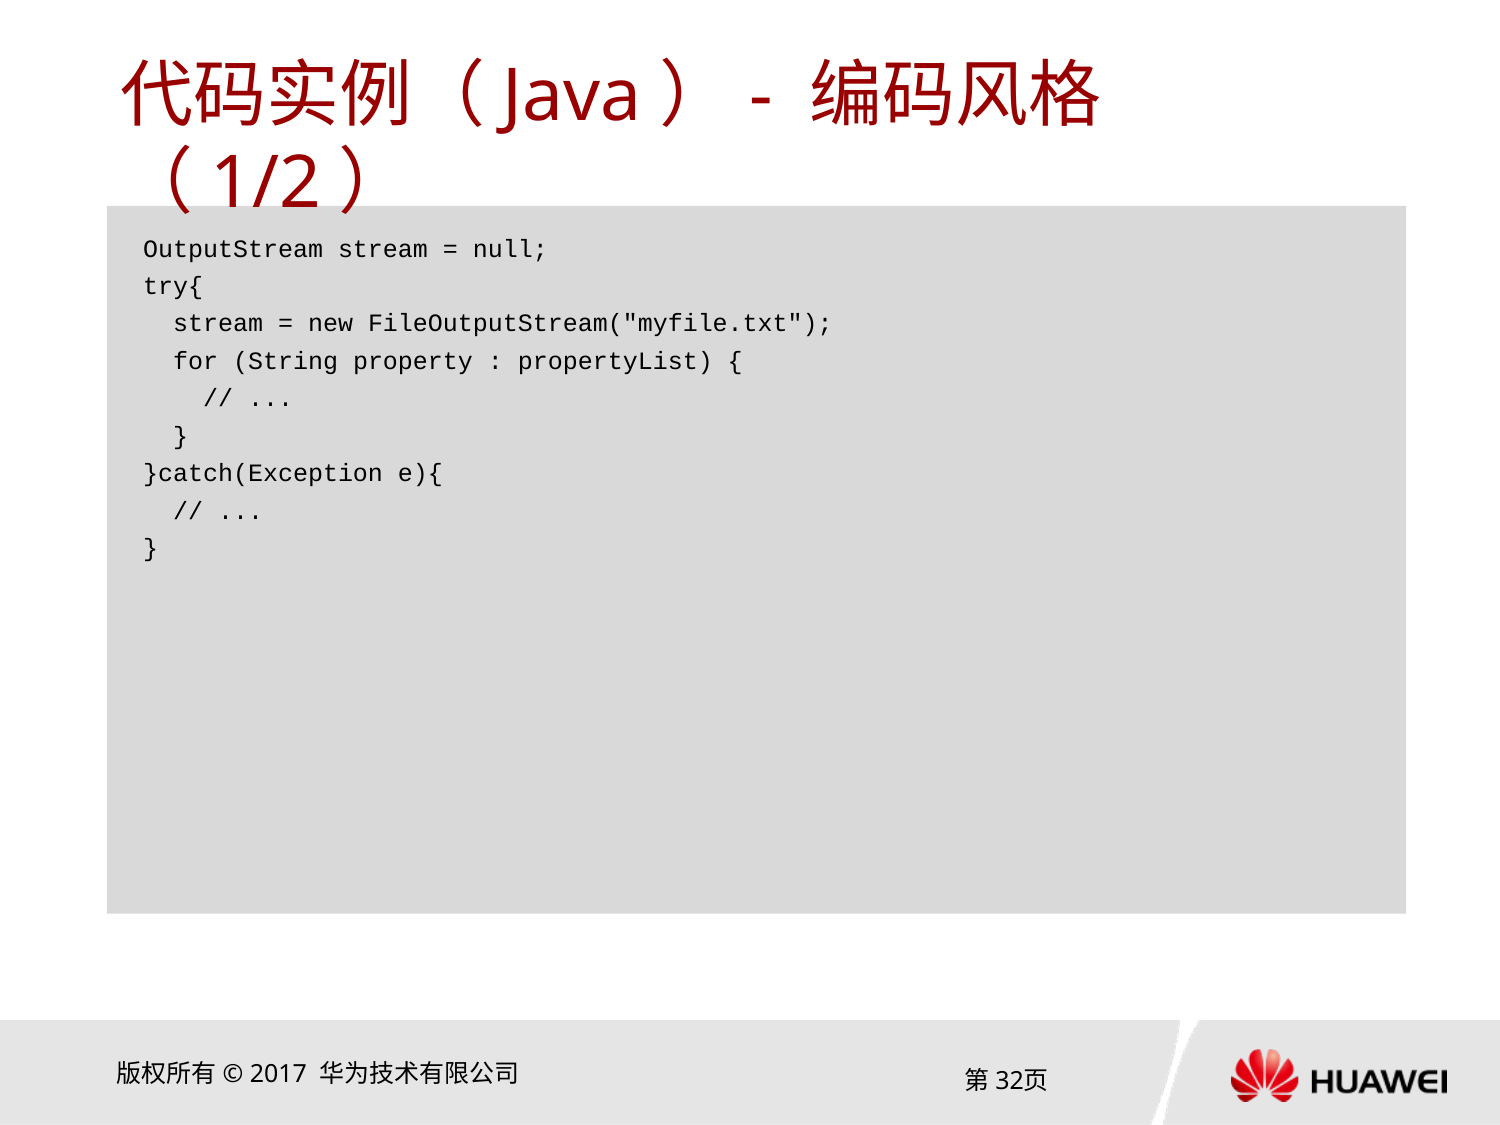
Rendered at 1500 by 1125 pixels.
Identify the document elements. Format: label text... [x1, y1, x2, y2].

picture [0, 1020, 1500, 1125]
text_box [106, 205, 1407, 914]
title 代码实例（Java）- 编码风格（1/2） [106, 63, 1378, 207]
list OutputStream stream = null; try{ stream = new FileOutputStream("myfile.txt"); for (String property : propertyList) { // ... } }catch(Exception e){ // ... } [129, 225, 1407, 915]
